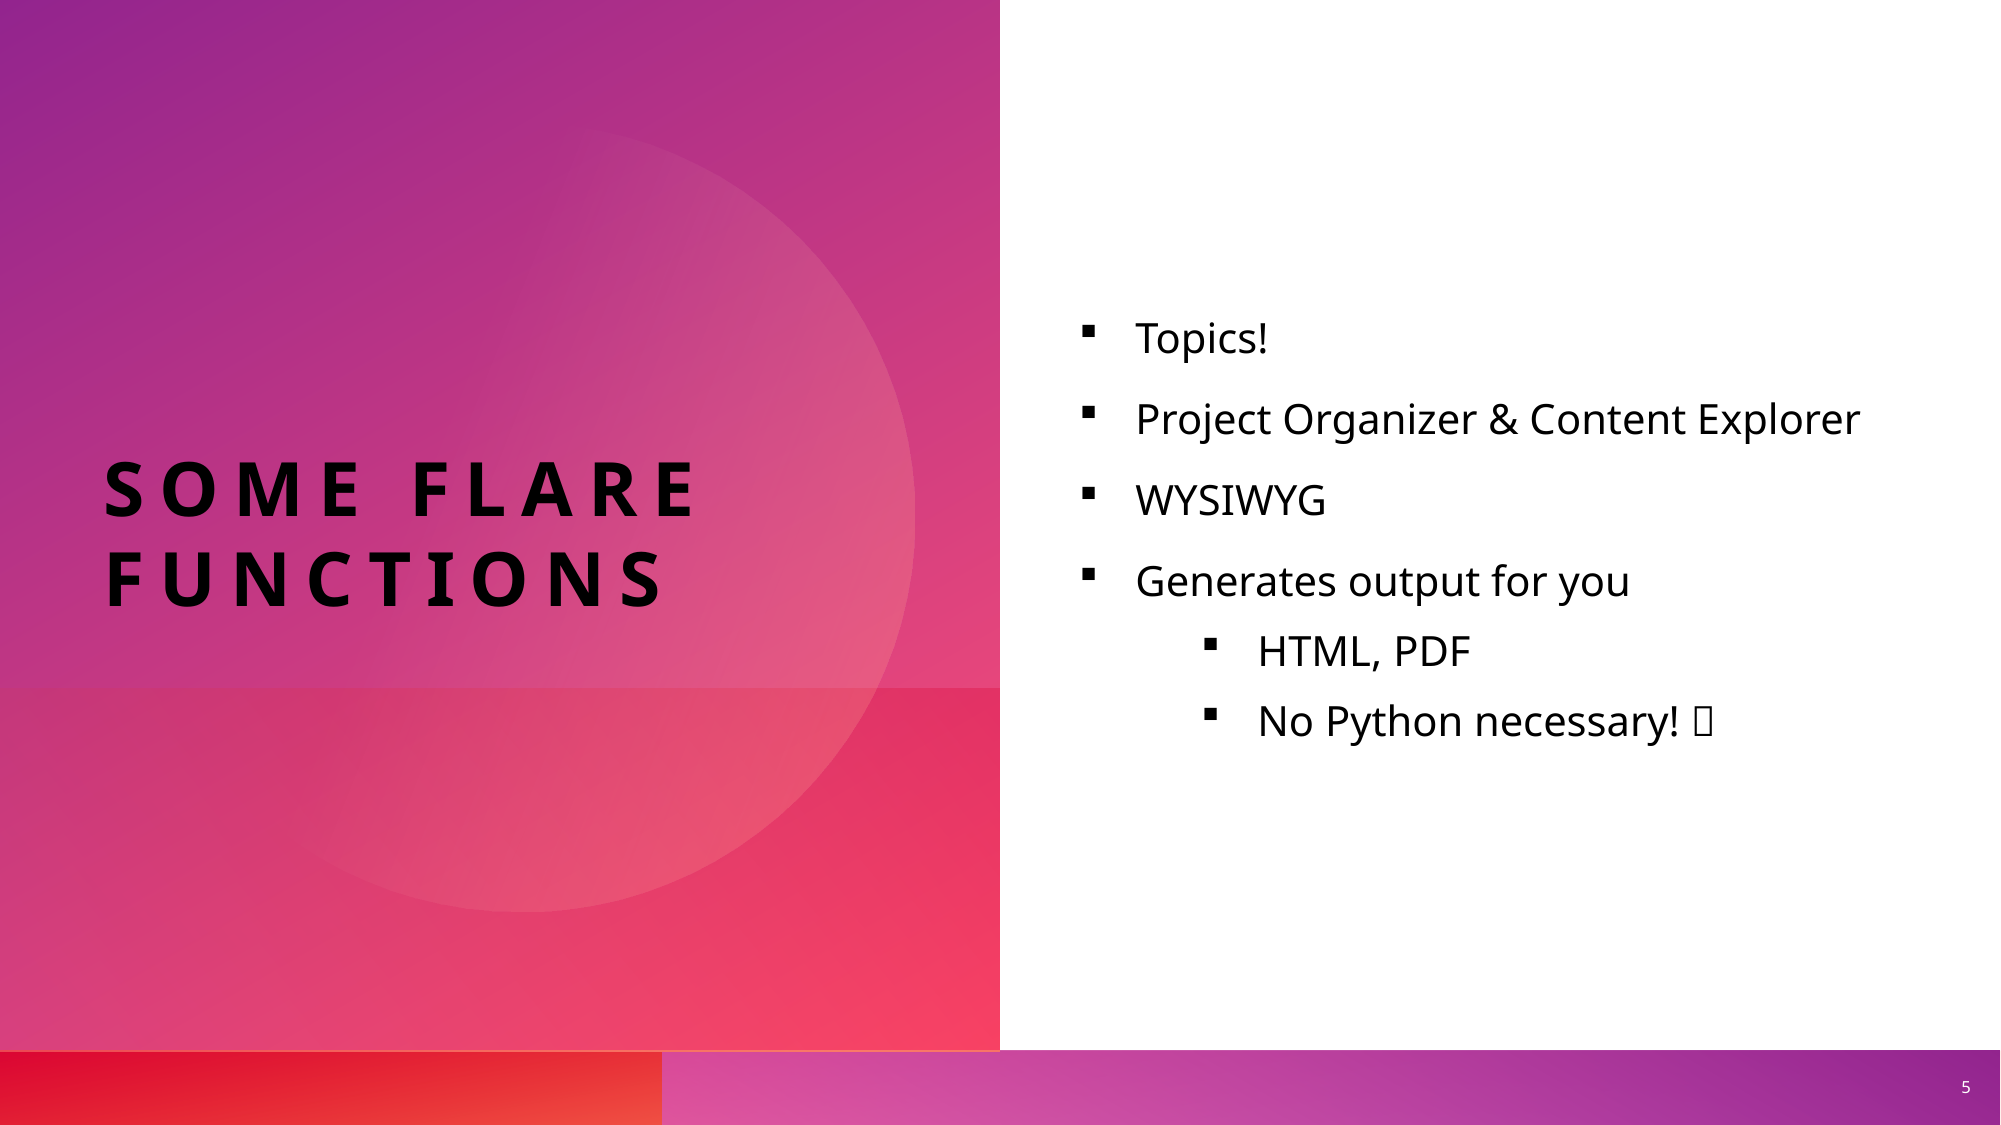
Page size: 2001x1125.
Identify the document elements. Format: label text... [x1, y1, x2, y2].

slide_number 5 [1913, 1051, 1986, 1125]
title Some FLare Functions [103, 13, 952, 622]
list Topics! Project Organizer & Content Explorer WYSIWYG Generates output for you HTML, PDF No Python necessary!  [1079, 16, 1914, 1031]
